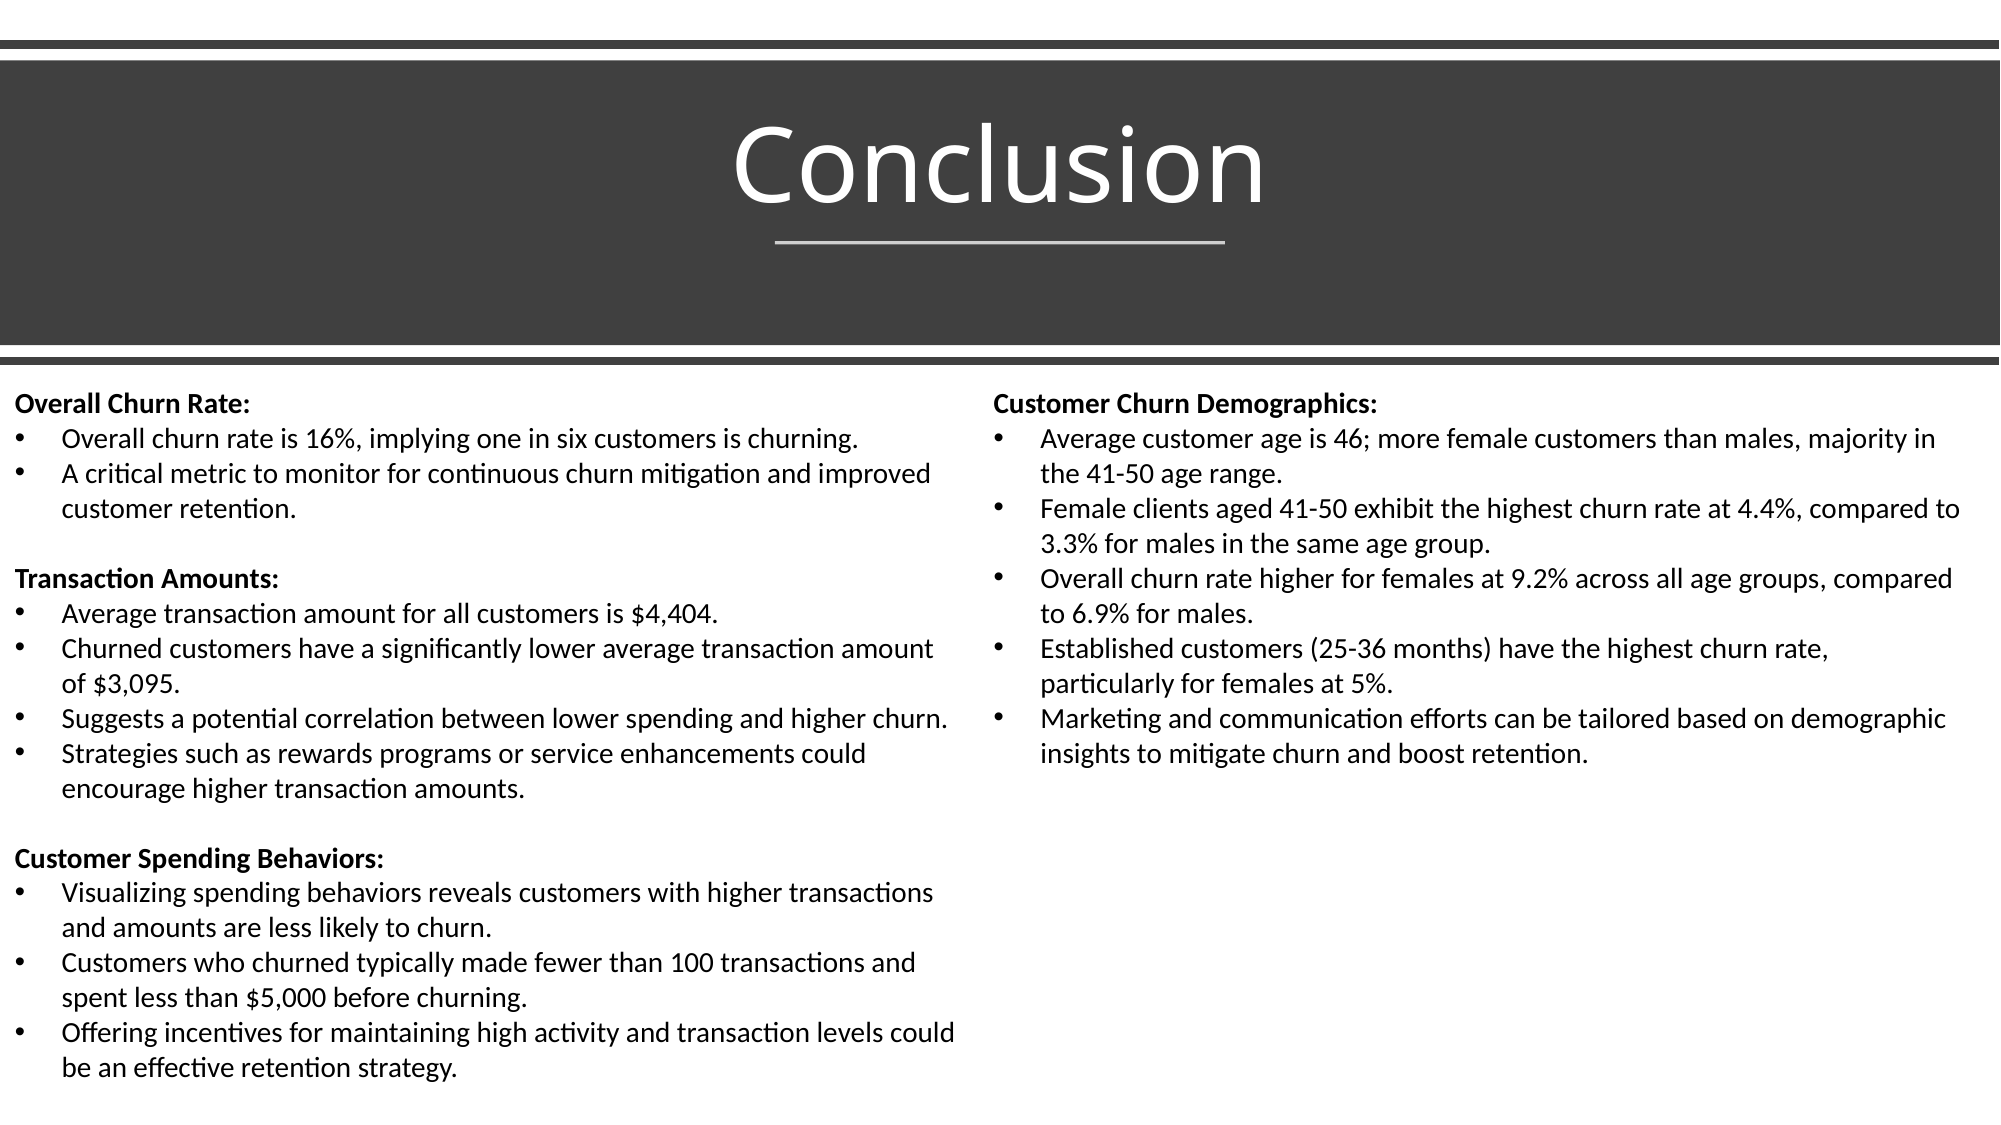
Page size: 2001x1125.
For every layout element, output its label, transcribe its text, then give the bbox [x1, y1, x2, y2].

text_box Customer Churn Demographics: Average customer age is 46; more female customers than males, majority in the 41-50 age range. Female clients aged 41-50 exhibit the highest churn rate at 4.4%, compared to 3.3% for males in the same age group. Overall churn rate higher for females at 9.2% across all age groups, compared to 6.9% for males. Established customers (25-36 months) have the highest churn rate, particularly for females at 5%. Marketing and communication efforts can be tailored based on demographic insights to mitigate churn and boost retention. [978, 377, 1983, 777]
text_box Overall Churn Rate: Overall churn rate is 16%, implying one in six customers is churning. A critical metric to monitor for continuous churn mitigation and improved customer retention. Transaction Amounts: Average transaction amount for all customers is $4,404. Churned customers have a significantly lower average transaction amount of $3,095. Suggests a potential correlation between lower spending and higher churn. Strategies such as rewards programs or service enhancements could encourage higher transaction amounts. Customer Spending Behaviors: Visualizing spending behaviors reveals customers with higher transactions and amounts are less likely to churn. Customers who churned typically made fewer than 100 transactions and spent less than $5,000 before churning. Offering incentives for maintaining high activity and transaction levels could be an effective retention strategy. [0, 377, 979, 1125]
text_box [0, 59, 2000, 346]
title Conclusion [86, 80, 1914, 233]
